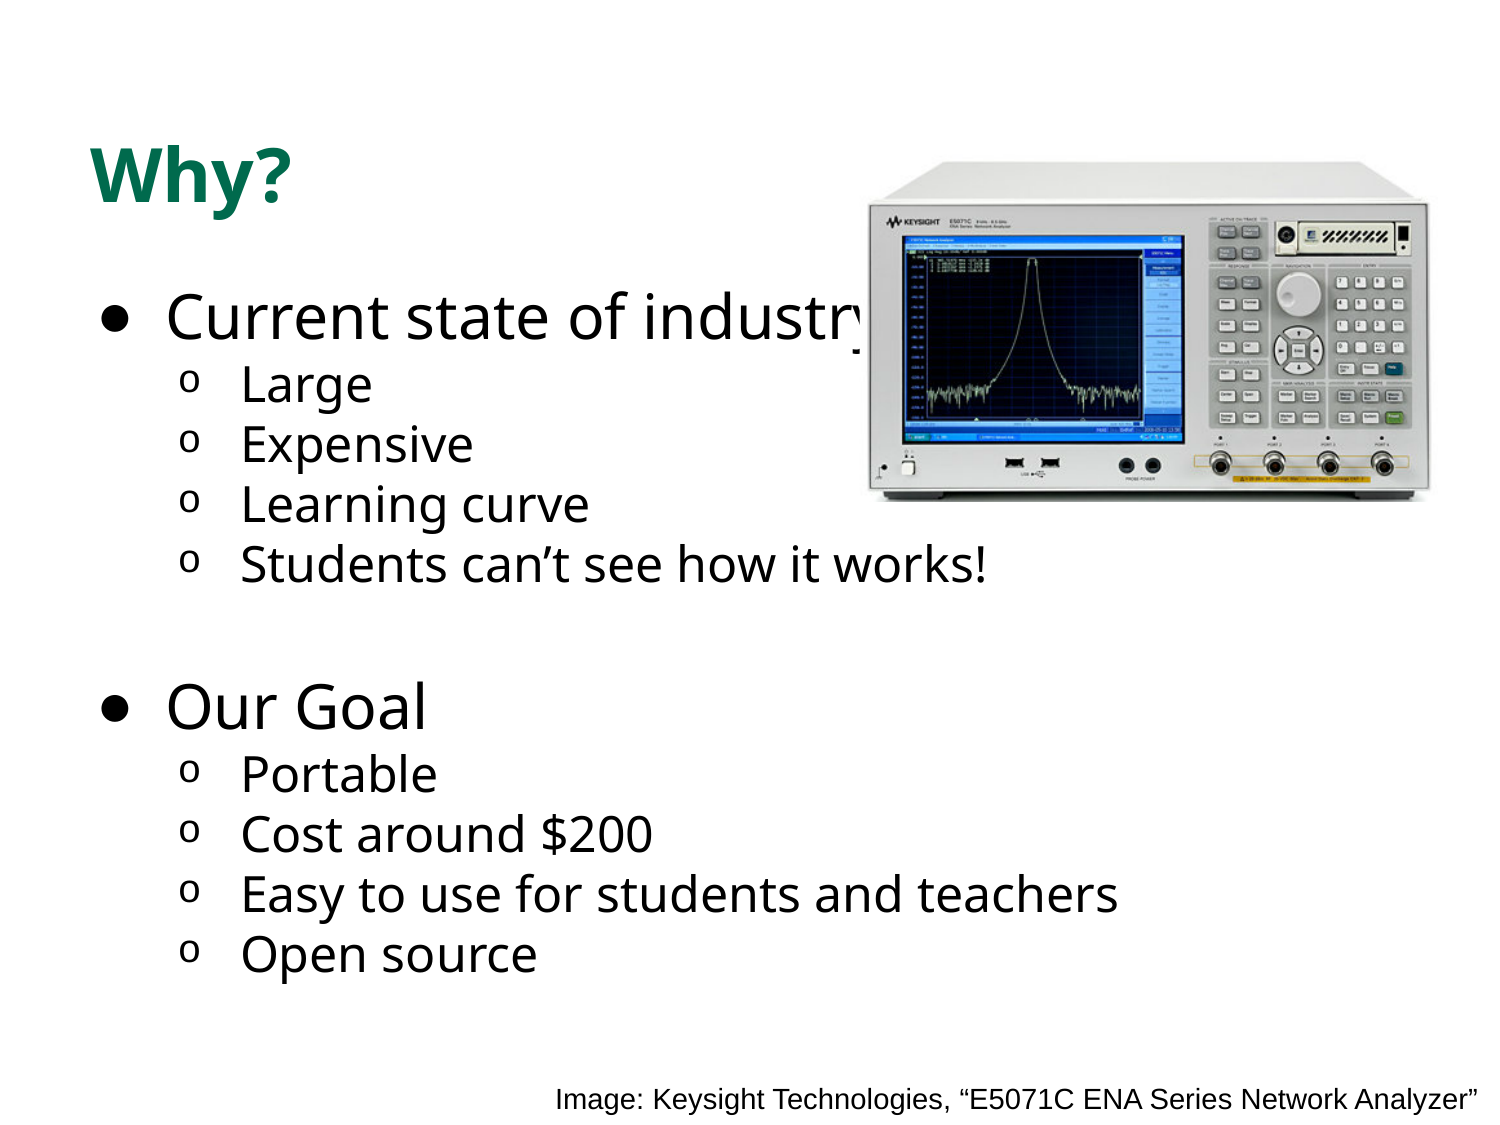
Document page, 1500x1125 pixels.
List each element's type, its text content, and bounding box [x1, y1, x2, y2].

picture [859, 149, 1439, 502]
list Current state of industry Large Expensive Learning curve Students can’t see how it works! Our Goal Portable Cost around $200 Easy to use for students and teachers Open source [75, 262, 1425, 1078]
text_box Image: Keysight Technologies, “E5071C ENA Series Network Analyzer” [540, 1072, 1495, 1123]
title Why? [75, 45, 1425, 233]
